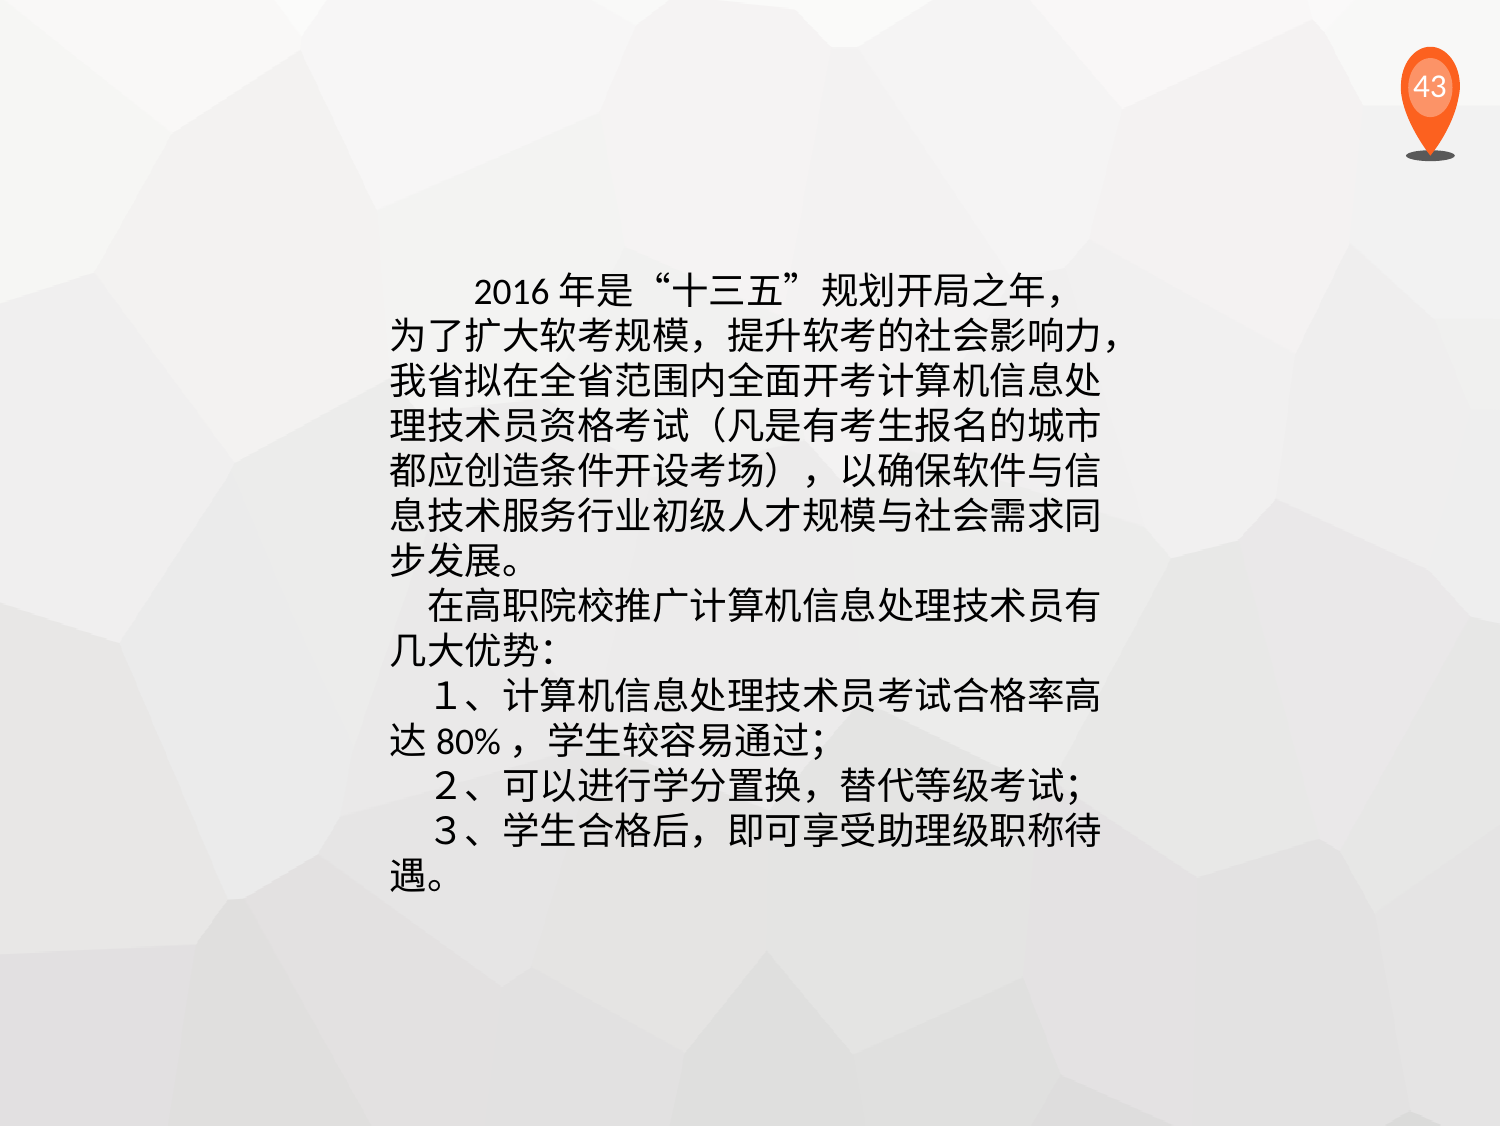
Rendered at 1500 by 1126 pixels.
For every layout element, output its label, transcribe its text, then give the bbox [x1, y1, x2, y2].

slide_number 43 [1254, 57, 1500, 118]
text_box 2016年是“十三五”规划开局之年，为了扩大软考规模，提升软考的社会影响力，我省拟在全省范围内全面开考计算机信息处理技术员资格考试（凡是有考生报名的城市都应创造条件开设考场），以确保软件与信息技术服务行业初级人才规模与社会需求同步发展。 在高职院校推广计算机信息处理技术员有几大优势： １、计算机信息处理技术员考试合格率高达80%，学生较容易通过； ２、可以进行学分置换，替代等级考试； ３、学生合格后，即可享受助理级职称待遇。 [374, 259, 1125, 905]
picture [0, 0, 1500, 1126]
